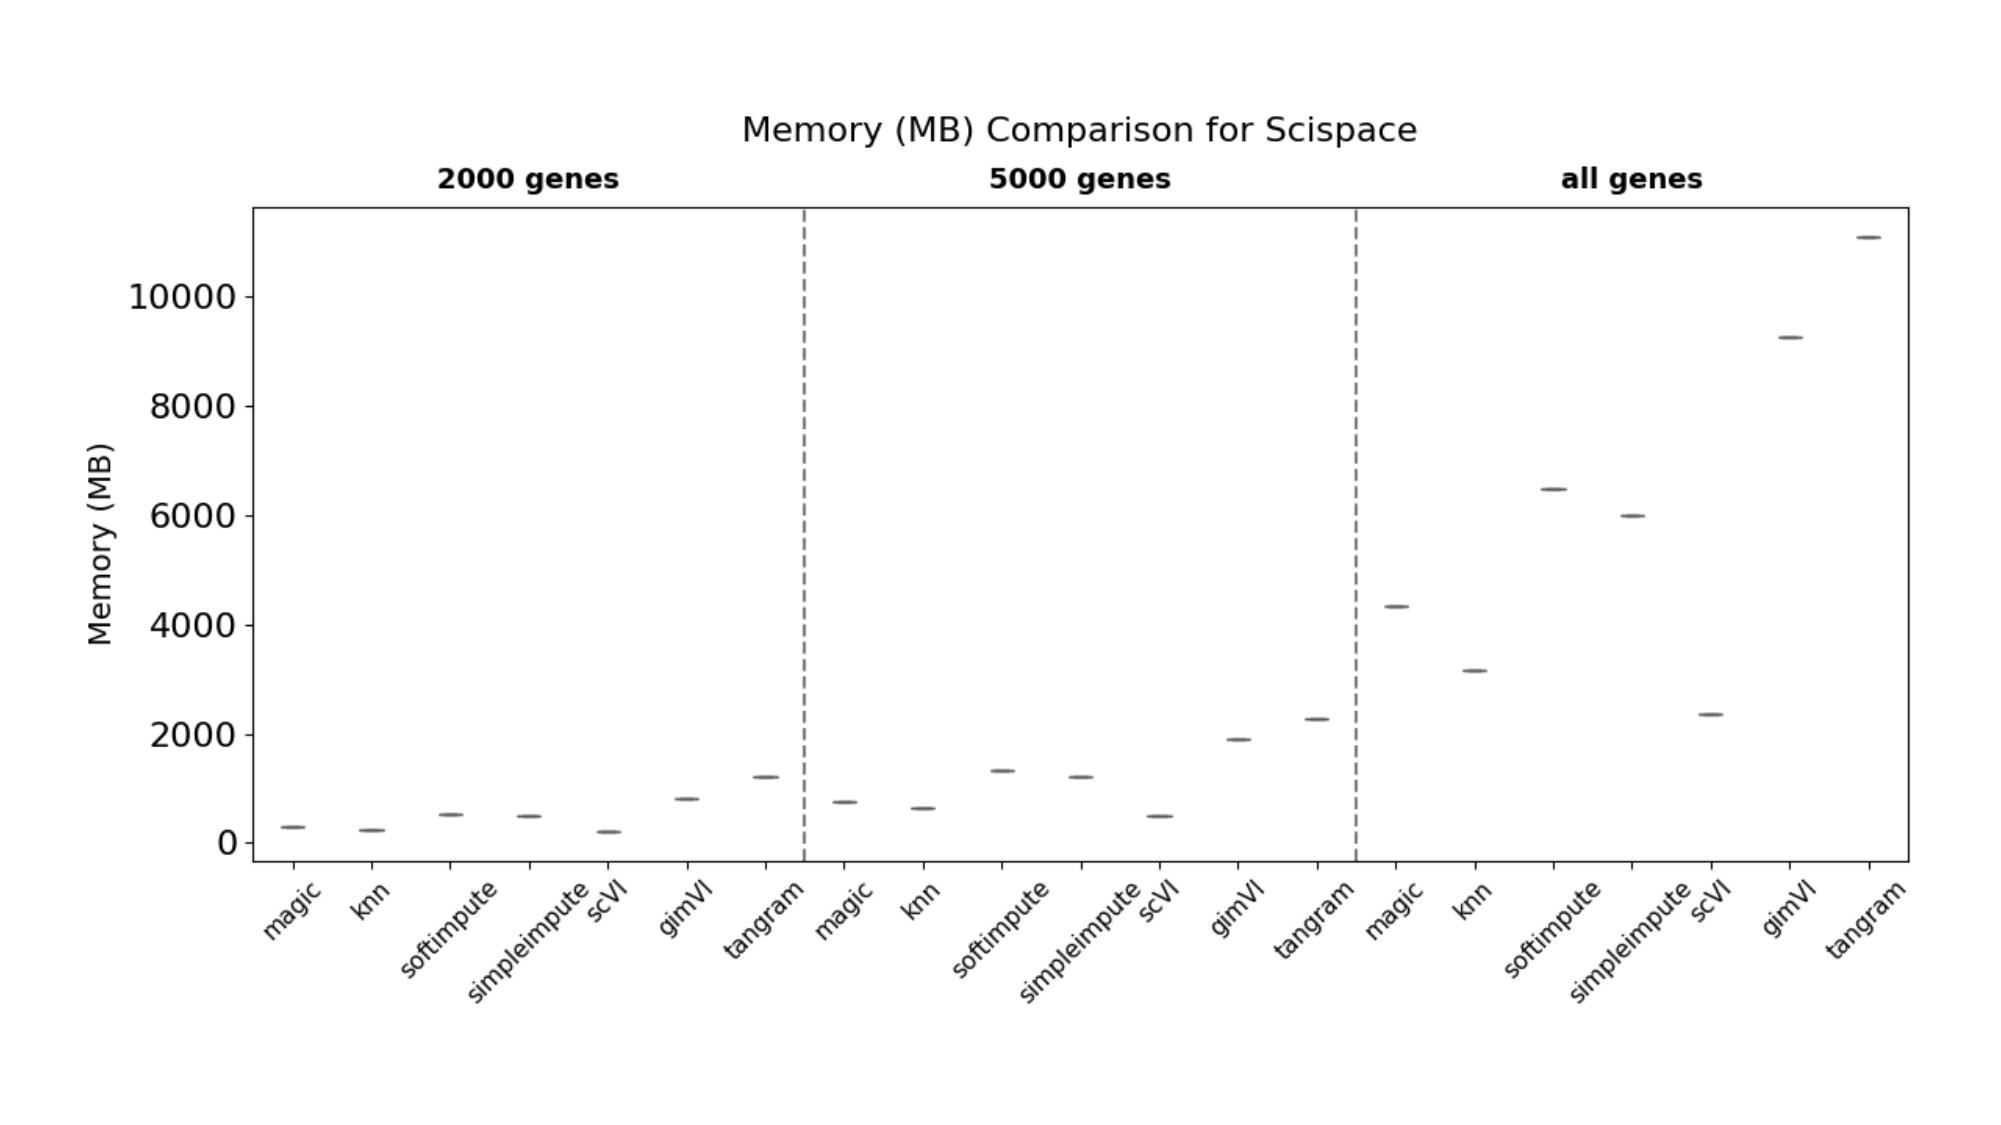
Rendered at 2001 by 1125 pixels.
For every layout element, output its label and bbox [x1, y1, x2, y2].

picture [73, 101, 1927, 1024]
